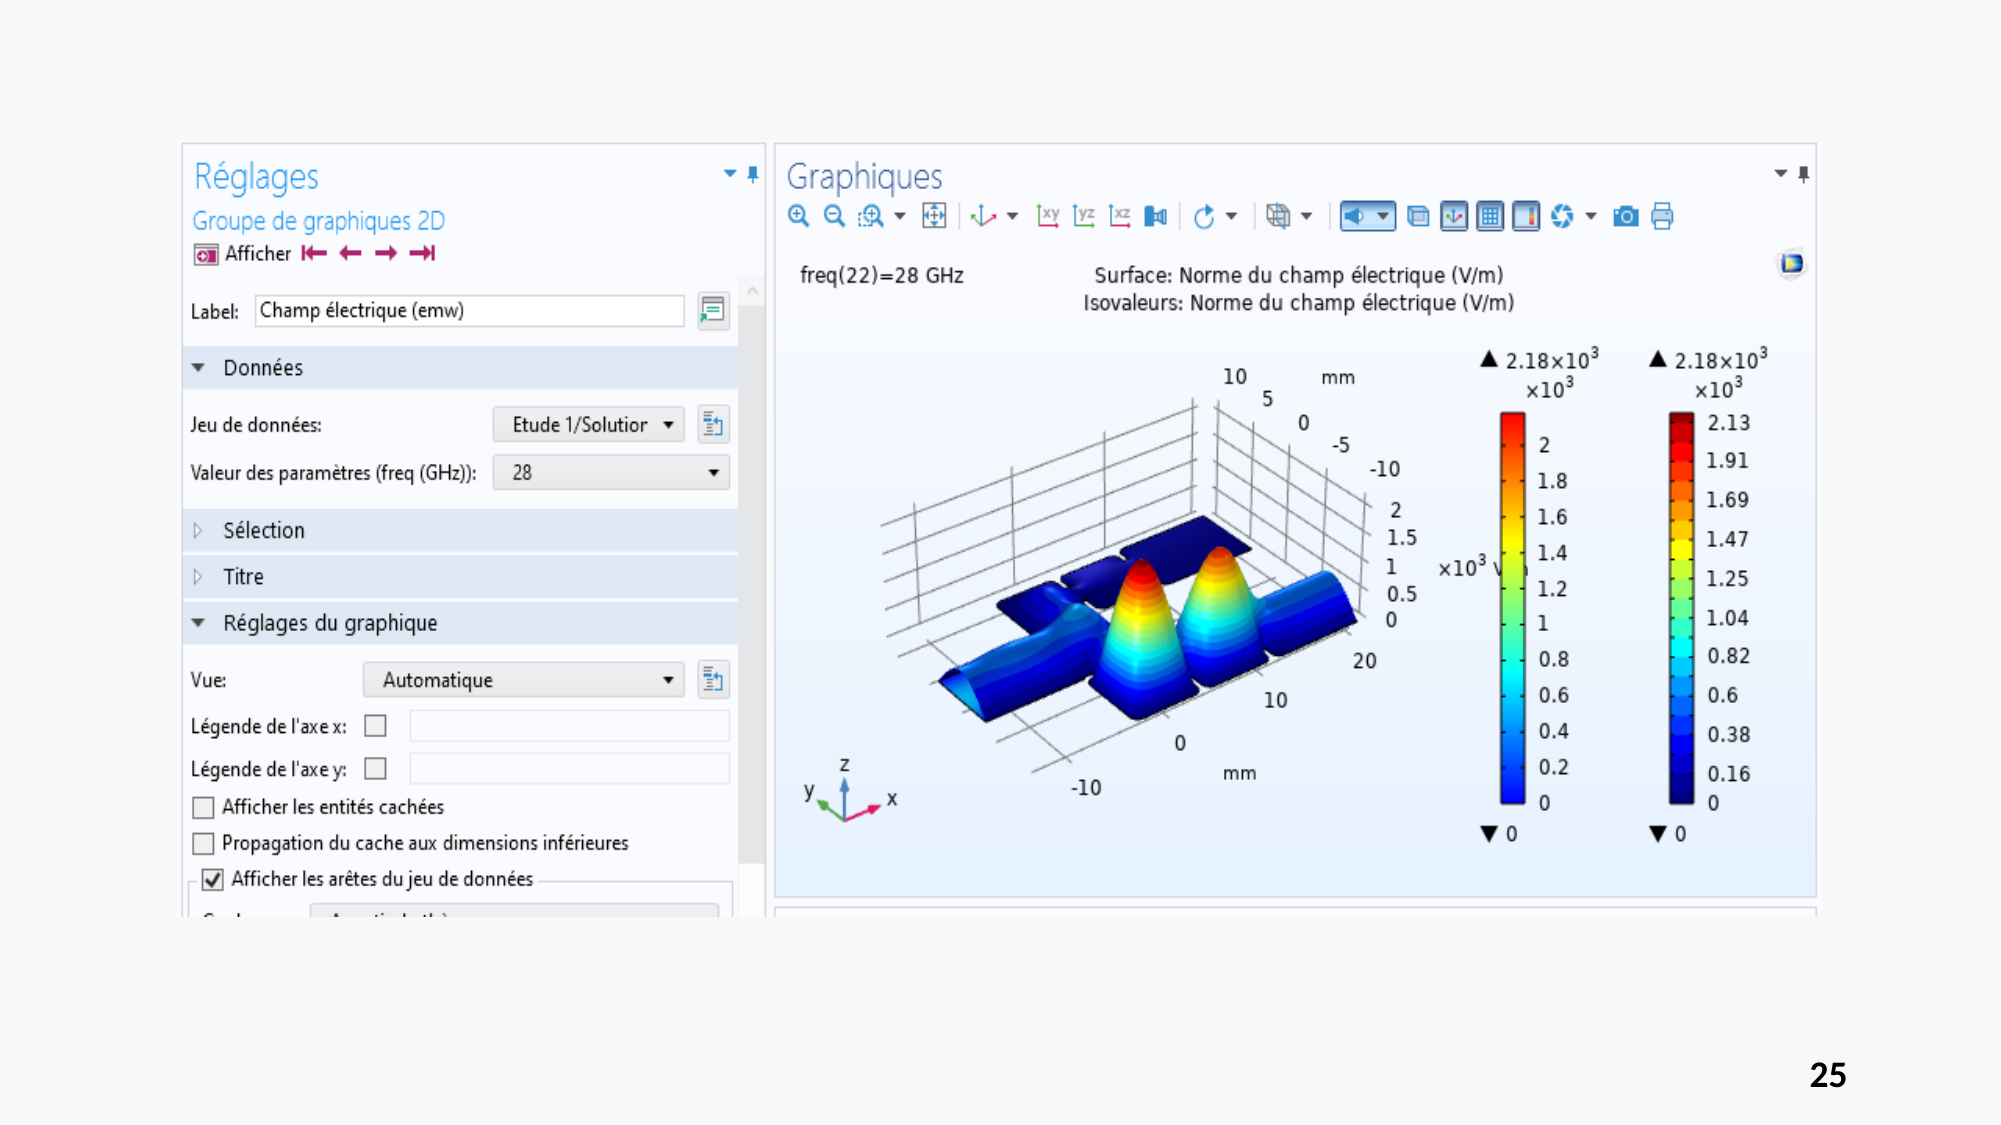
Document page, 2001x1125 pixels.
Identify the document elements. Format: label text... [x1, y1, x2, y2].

picture [177, 141, 1822, 917]
slide_number 25 [1412, 1042, 1863, 1103]
